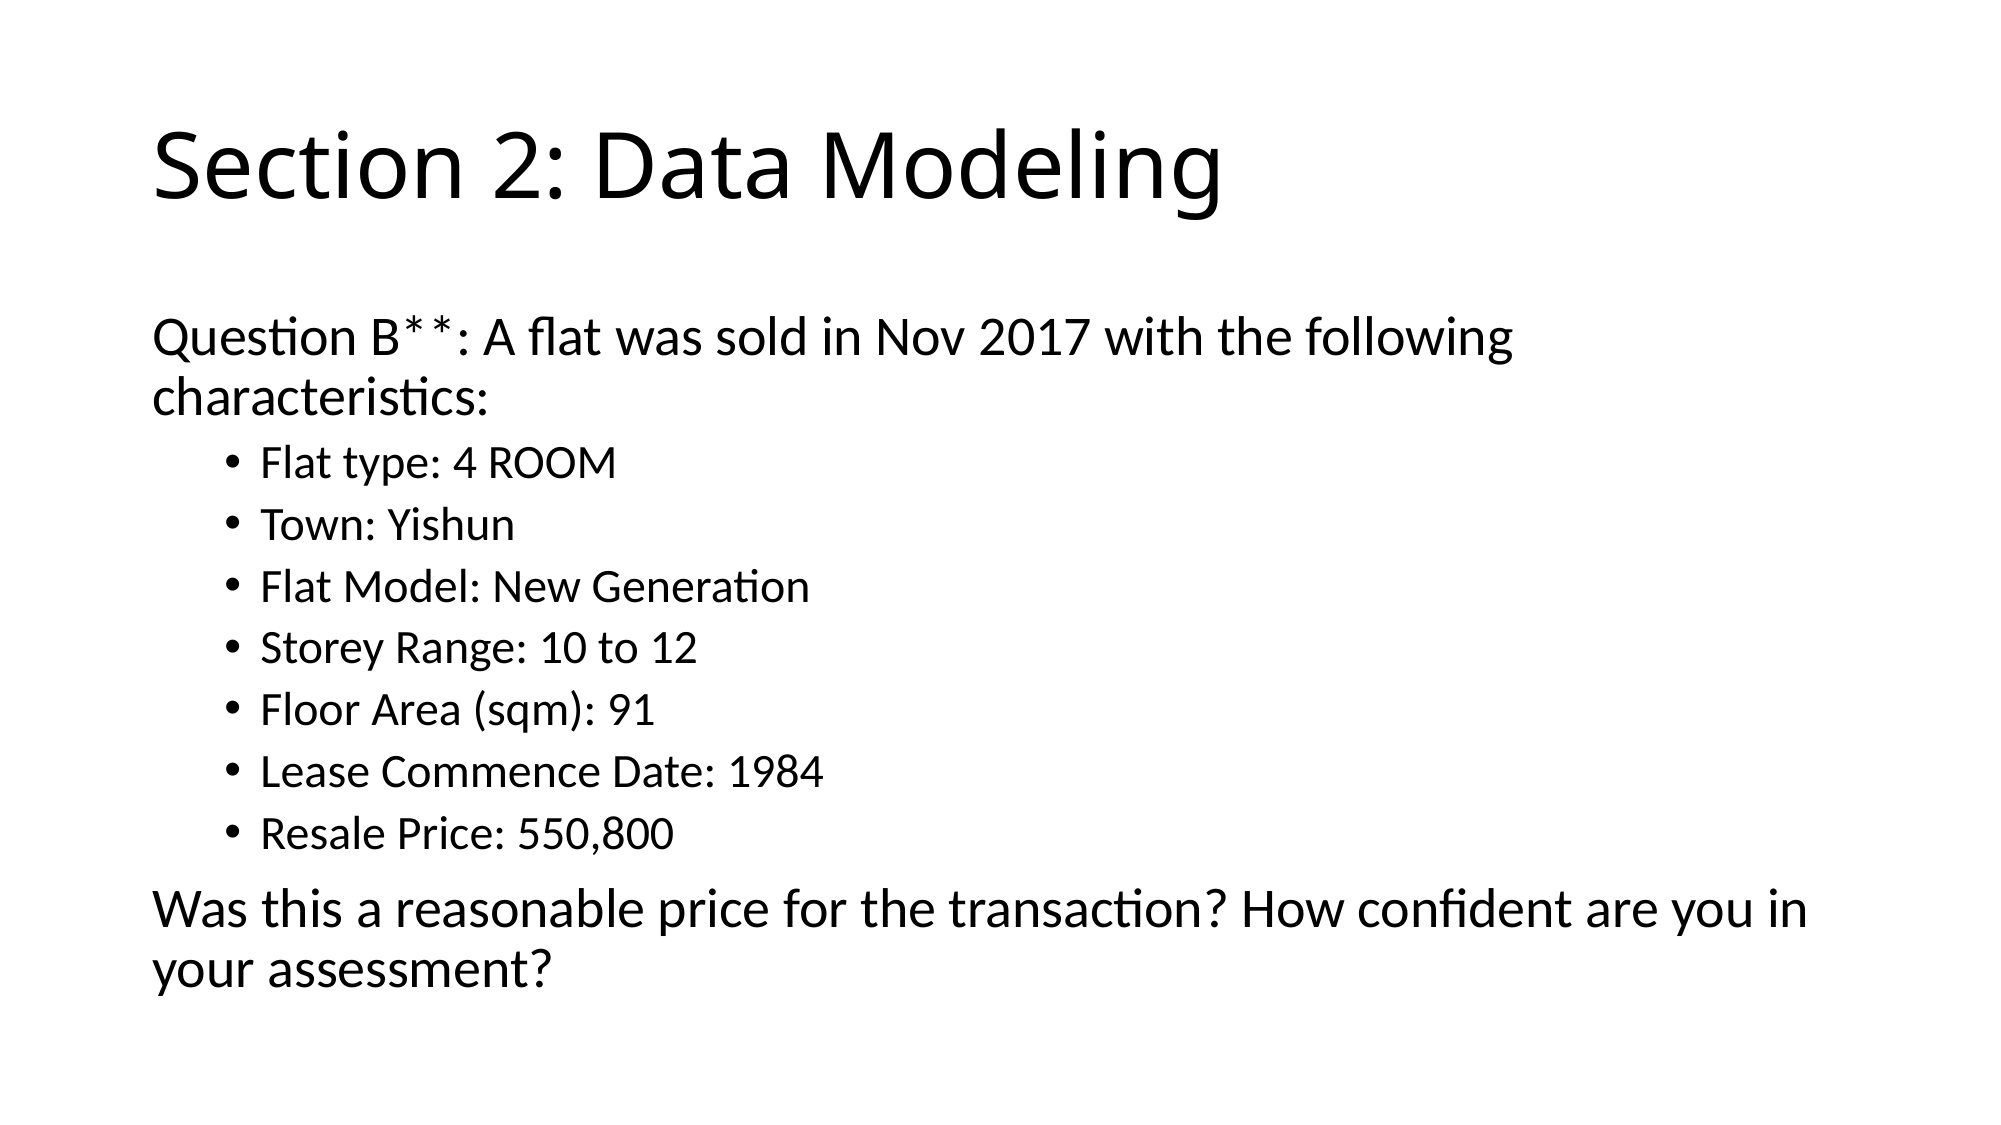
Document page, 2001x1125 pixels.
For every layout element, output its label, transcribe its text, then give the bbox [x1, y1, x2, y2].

title Section 2: Data Modeling [137, 59, 1863, 278]
list Question B**: A flat was sold in Nov 2017 with the following characteristics: Flat type: 4 ROOM Town: Yishun Flat Model: New Generation Storey Range: 10 to 12 Floor Area (sqm): 91 Lease Commence Date: 1984 Resale Price: 550,800 Was this a reasonable price for the transaction? How confident are you in your assessment? [137, 299, 1863, 1014]
